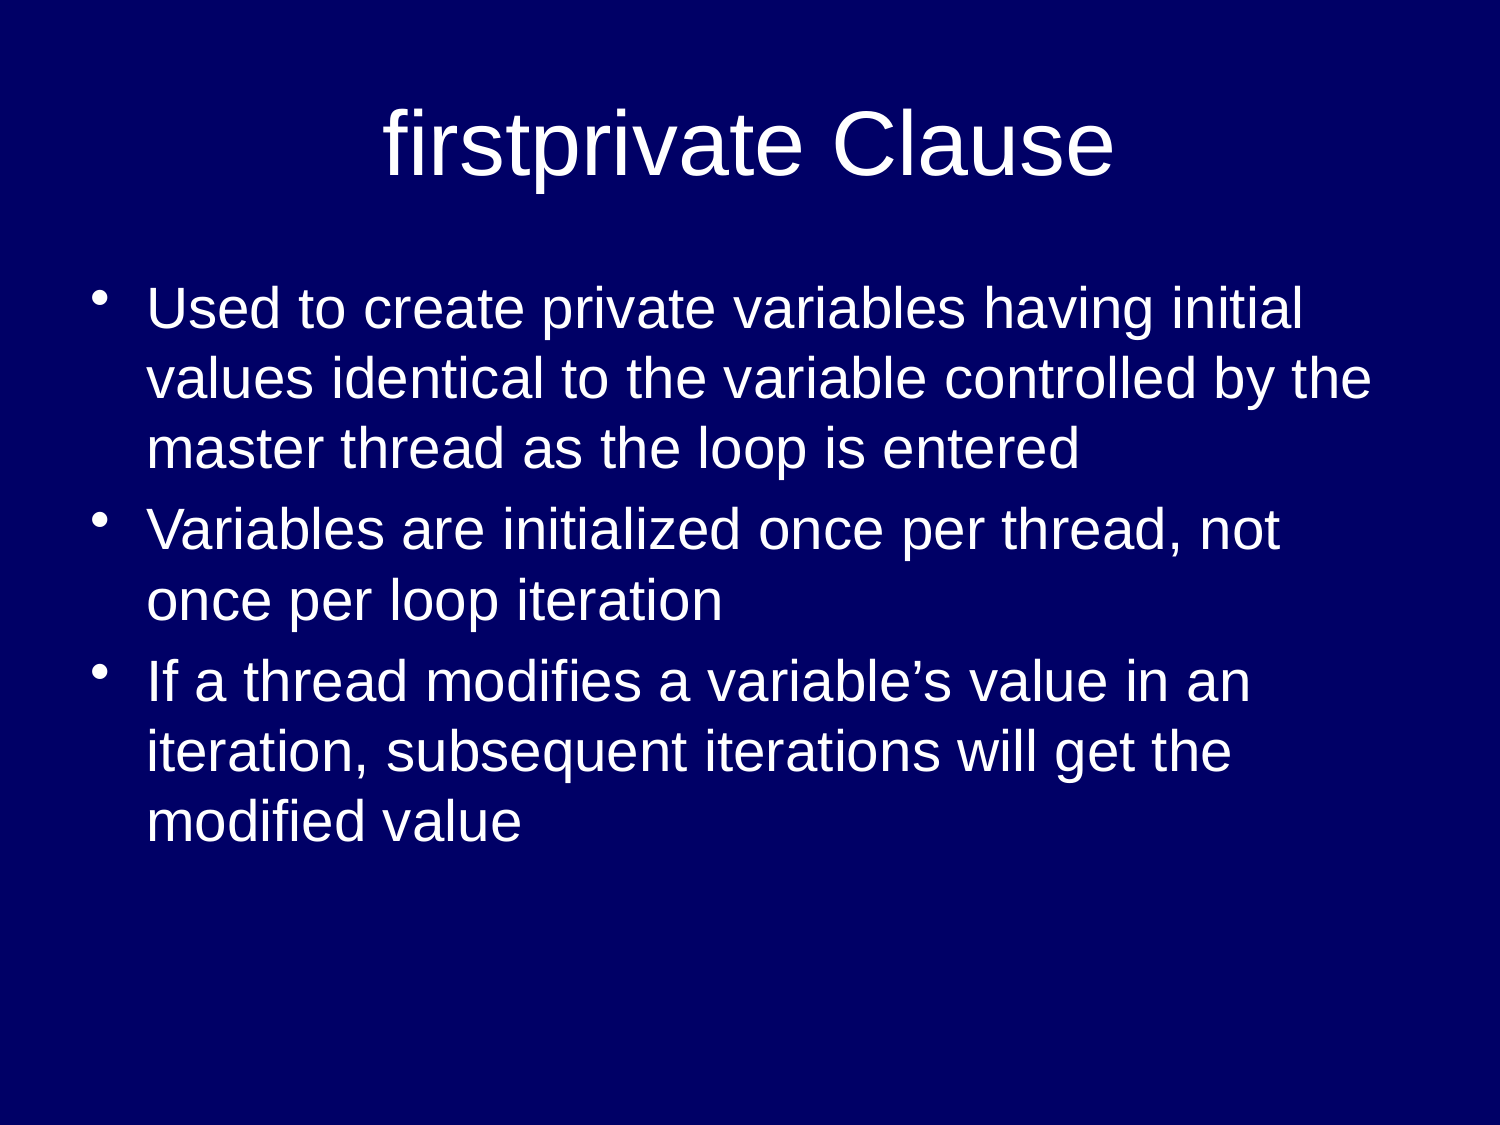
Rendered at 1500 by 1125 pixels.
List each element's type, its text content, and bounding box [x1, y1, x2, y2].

list Used to create private variables having initial values identical to the variable controlled by the master thread as the loop is entered Variables are initialized once per thread, not once per loop iteration If a thread modifies a variable’s value in an iteration, subsequent iterations will get the modified value [74, 262, 1426, 1006]
title firstprivate Clause [74, 44, 1426, 233]
